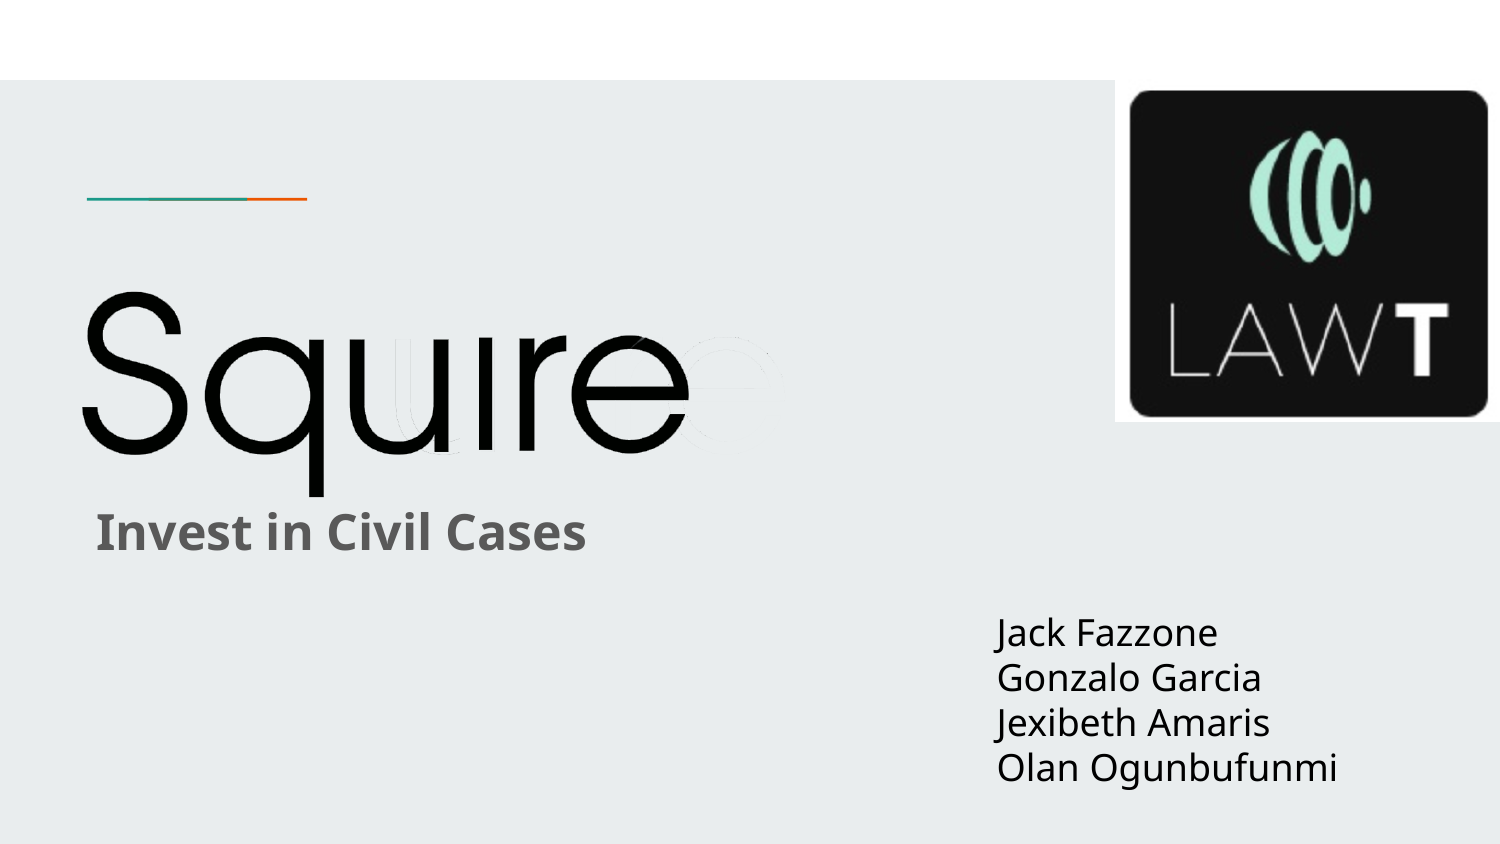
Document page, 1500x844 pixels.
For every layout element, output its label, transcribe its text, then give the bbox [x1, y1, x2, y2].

subtitle Invest in Civil Cases [81, 485, 968, 638]
text_box Jack Fazzone Gonzalo Garcia Jexibeth Amaris Olan Ogunbufunmi [981, 593, 1483, 844]
picture [0, 231, 794, 506]
picture [1114, 79, 1500, 423]
